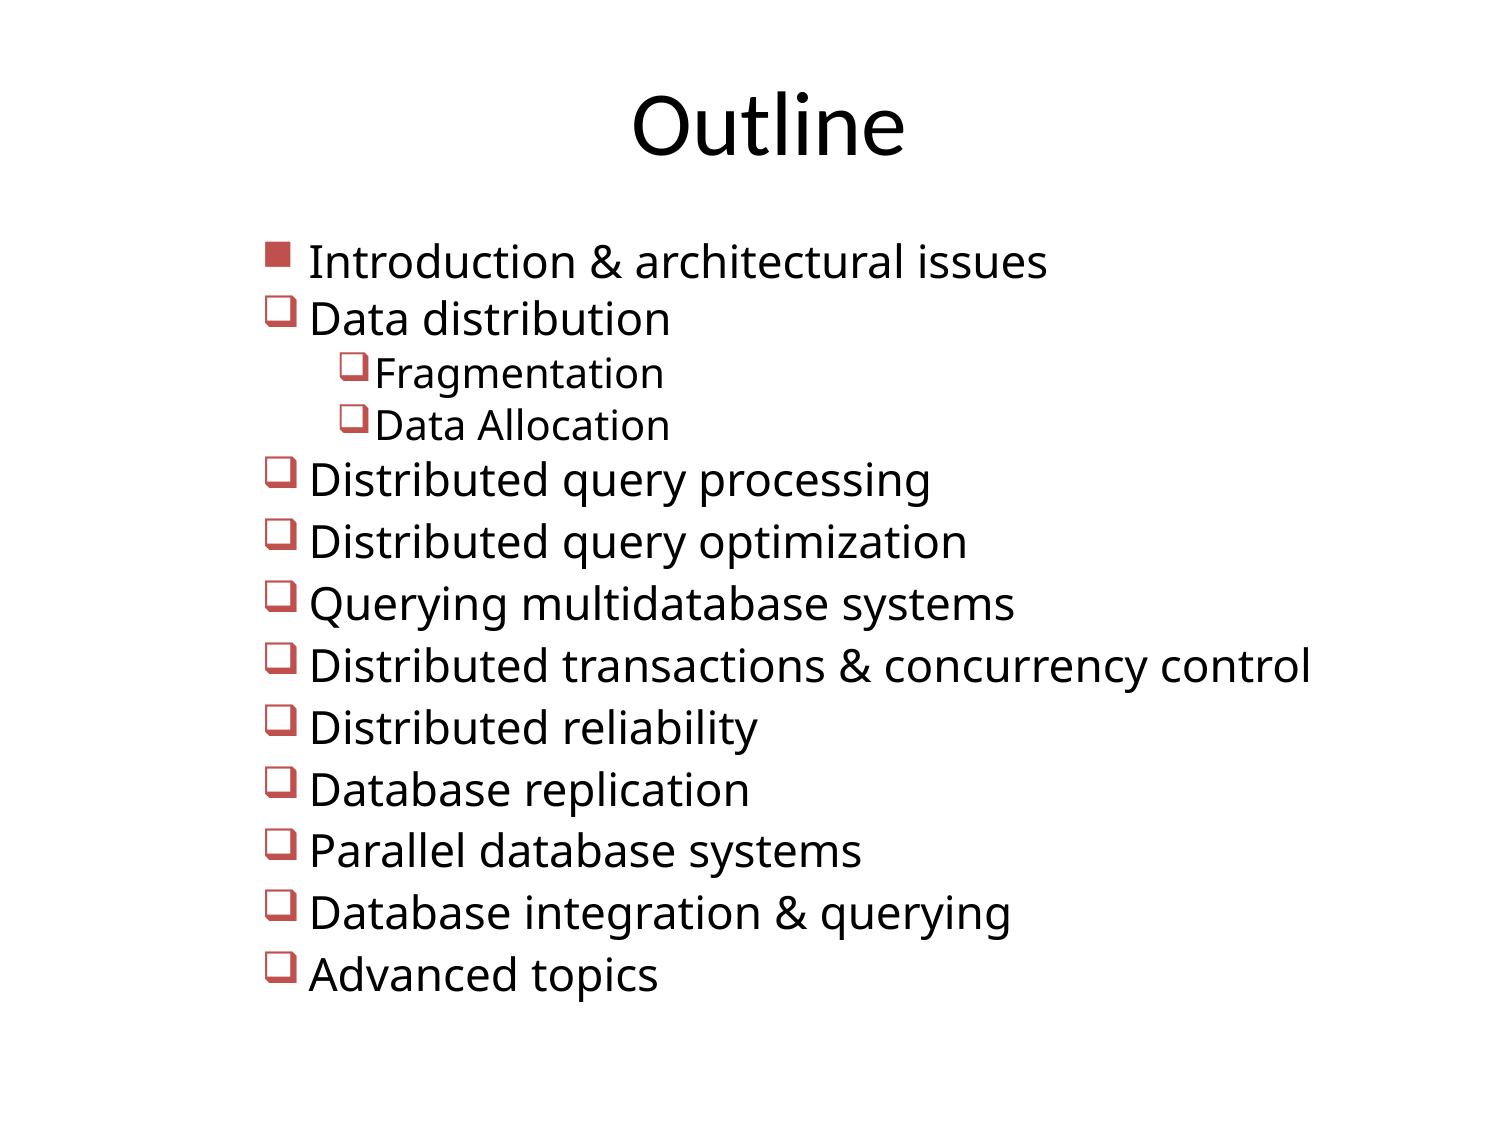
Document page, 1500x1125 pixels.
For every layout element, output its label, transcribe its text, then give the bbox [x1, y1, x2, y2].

text_box Introduction & architectural issues Data distribution Fragmentation Data Allocation Distributed query processing Distributed query optimization Querying multidatabase systems Distributed transactions & concurrency control Distributed reliability Database replication Parallel database systems Database integration & querying Advanced topics [246, 224, 1388, 1075]
title Outline [64, 24, 1475, 213]
